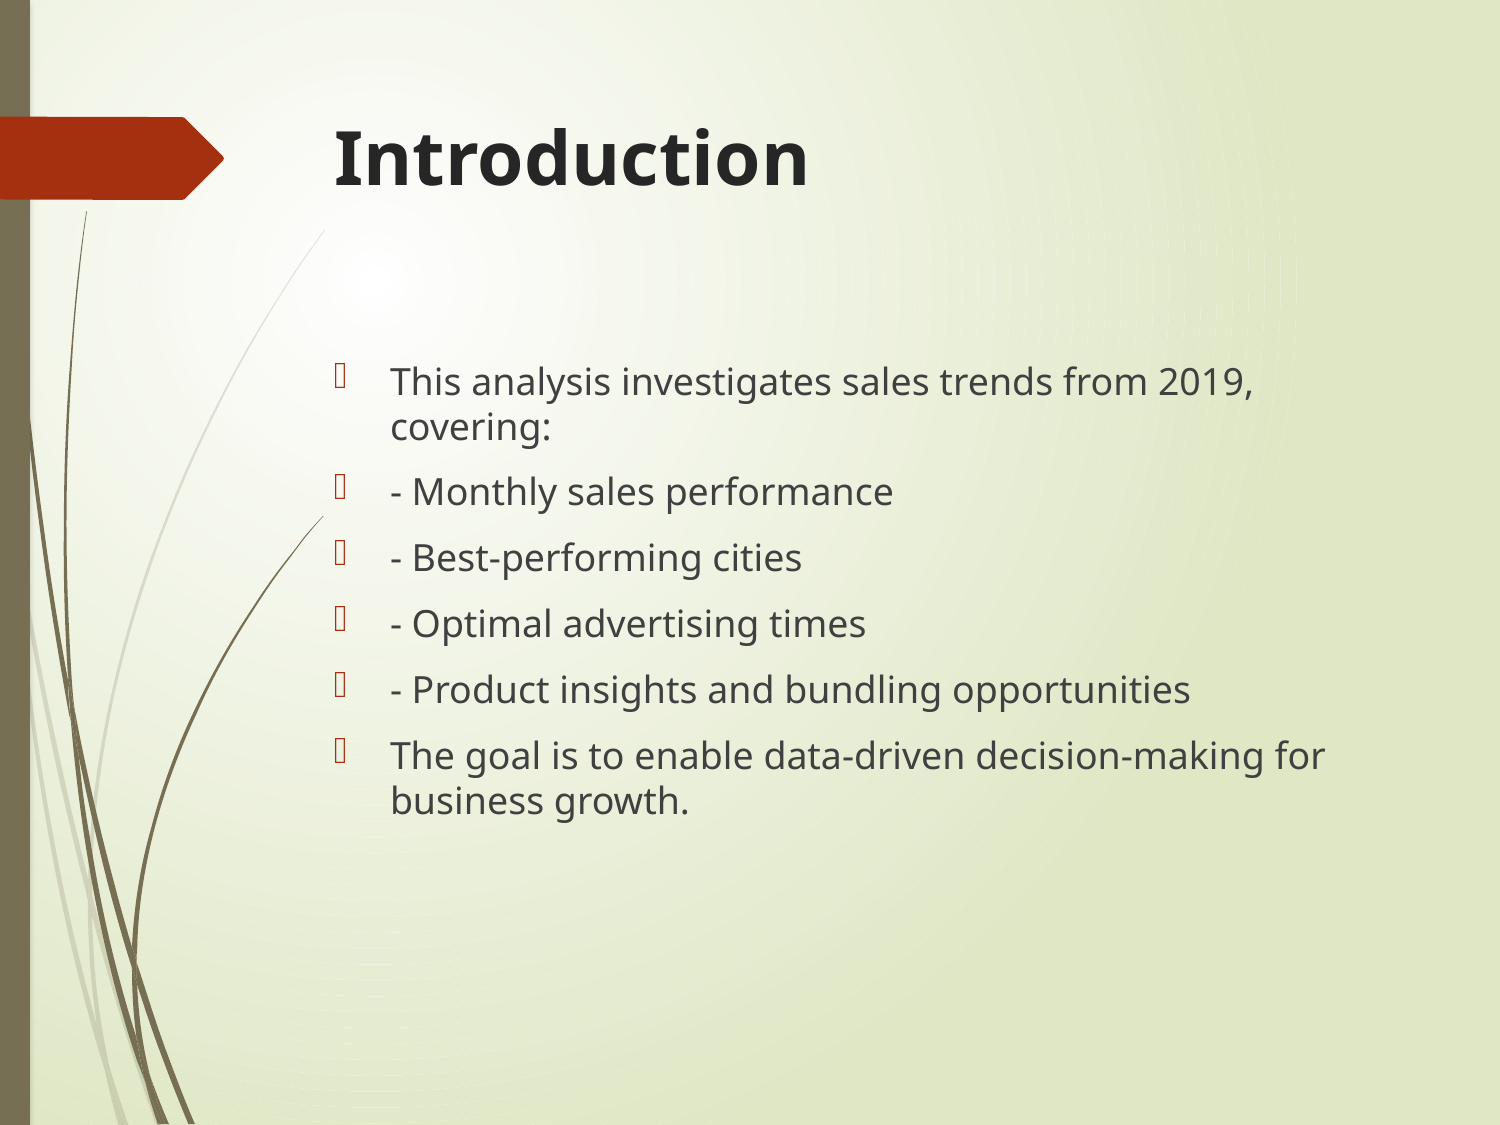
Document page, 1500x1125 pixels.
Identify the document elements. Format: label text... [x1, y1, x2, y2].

title Introduction [319, 102, 1400, 313]
list This analysis investigates sales trends from 2019, covering: - Monthly sales performance - Best-performing cities - Optimal advertising times - Product insights and bundling opportunities The goal is to enable data-driven decision-making for business growth. [318, 350, 1400, 970]
